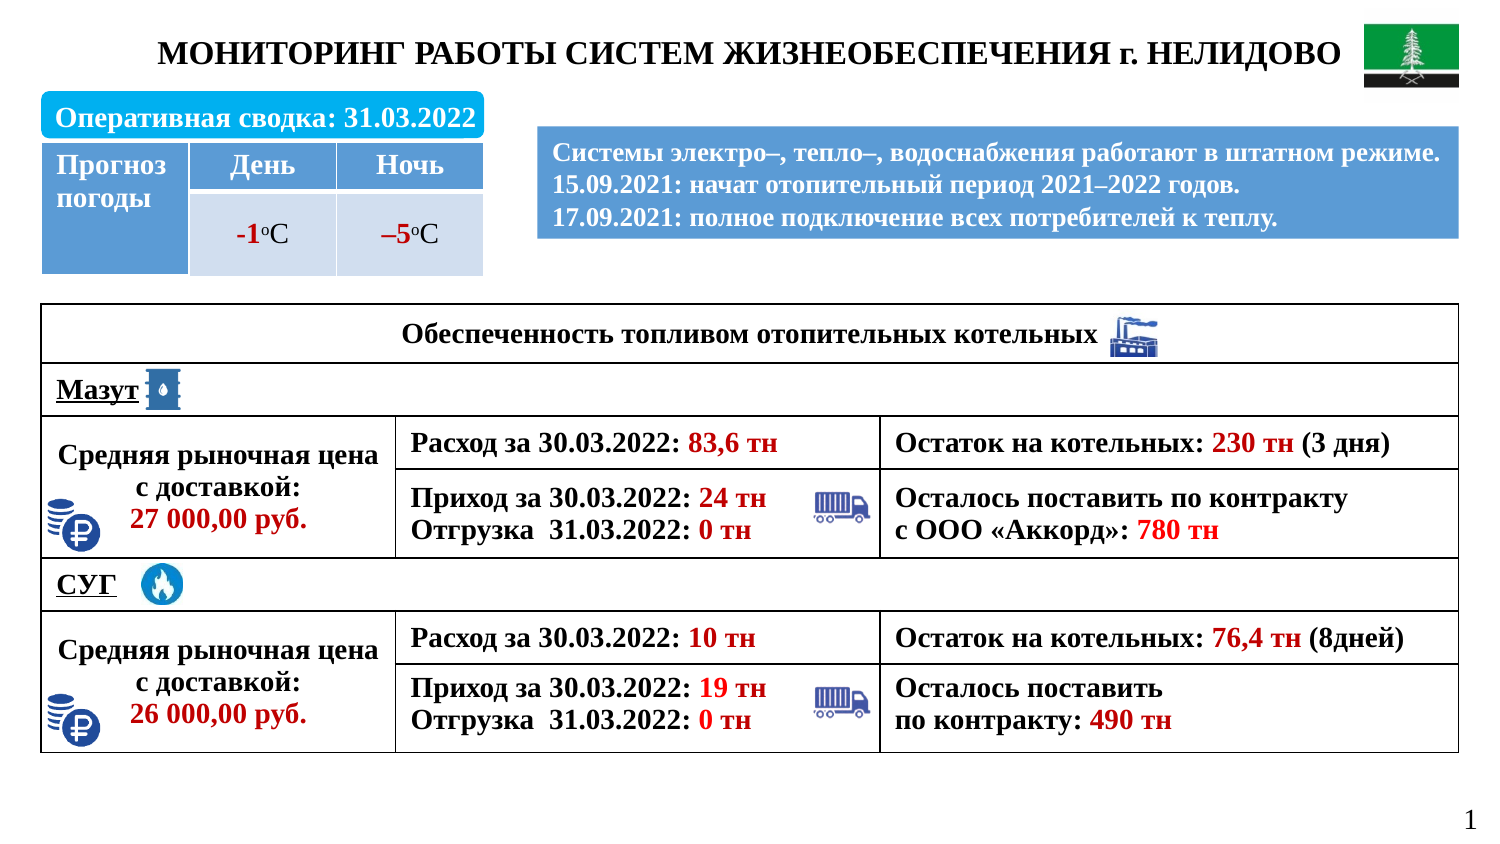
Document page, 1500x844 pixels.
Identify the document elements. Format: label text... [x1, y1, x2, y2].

text_box МОНИТОРИНГ РАБОТЫ СИСТЕМ ЖИЗНЕОБЕСПЕЧЕНИЯ г. НЕЛИДОВО [41, 23, 1364, 79]
table_cell Мазут [42, 364, 1458, 415]
table_header День [190, 143, 336, 189]
picture [145, 574, 152, 583]
picture [808, 474, 874, 540]
table_cell -1оС [190, 194, 336, 276]
table_cell СУГ [42, 559, 1458, 610]
slide_number 1 [1448, 794, 1491, 840]
table_cell Приход за 30.03.2022: 19 тн Отгрузка 31.03.2022: 0 тн [396, 665, 879, 752]
table_cell Расход за 30.03.2022: 83,6 тн [396, 417, 879, 468]
text_box Оперативная сводка: 31.03.2022 [29, 91, 502, 141]
picture [141, 368, 183, 410]
picture [46, 498, 101, 552]
table_cell Осталось поставить по контракту с ООО «Аккорд»: 780 тн [881, 470, 1458, 557]
picture [1364, 8, 1459, 103]
picture [1110, 309, 1158, 357]
table_cell –5оС [337, 194, 483, 276]
table_cell Средняя рыночная цена с доставкой: 27 000,00 руб. [42, 417, 395, 557]
picture [46, 693, 101, 747]
table_cell Средняя рыночная цена с доставкой: 26 000,00 руб. [42, 612, 395, 752]
table_cell Приход за 30.03.2022: 24 тн Отгрузка 31.03.2022: 0 тн [396, 470, 879, 557]
table_cell Остаток на котельных: 230 тн (3 дня) [881, 417, 1458, 468]
text_box Системы электро–, тепло–, водоснабжения работают в штатном режиме. 15.09.2021: начат отопительный период 2021–2022 годов. 17.09.2021: полное подключение всех потребителей к теплу. [537, 126, 1459, 239]
table_cell Расход за 30.03.2022: 10 тн [396, 612, 879, 663]
picture [141, 563, 158, 580]
picture [141, 563, 183, 605]
table_header Прогноз погоды [42, 143, 188, 274]
table_cell Остаток на котельных: 76,4 тн (8дней) [881, 612, 1458, 663]
table_header Ночь [337, 143, 483, 189]
picture [808, 669, 874, 735]
table_cell Осталось поставить по контракту: 490 тн [881, 665, 1458, 752]
table_header Обеспеченность топливом отопительных котельных [42, 305, 1458, 362]
